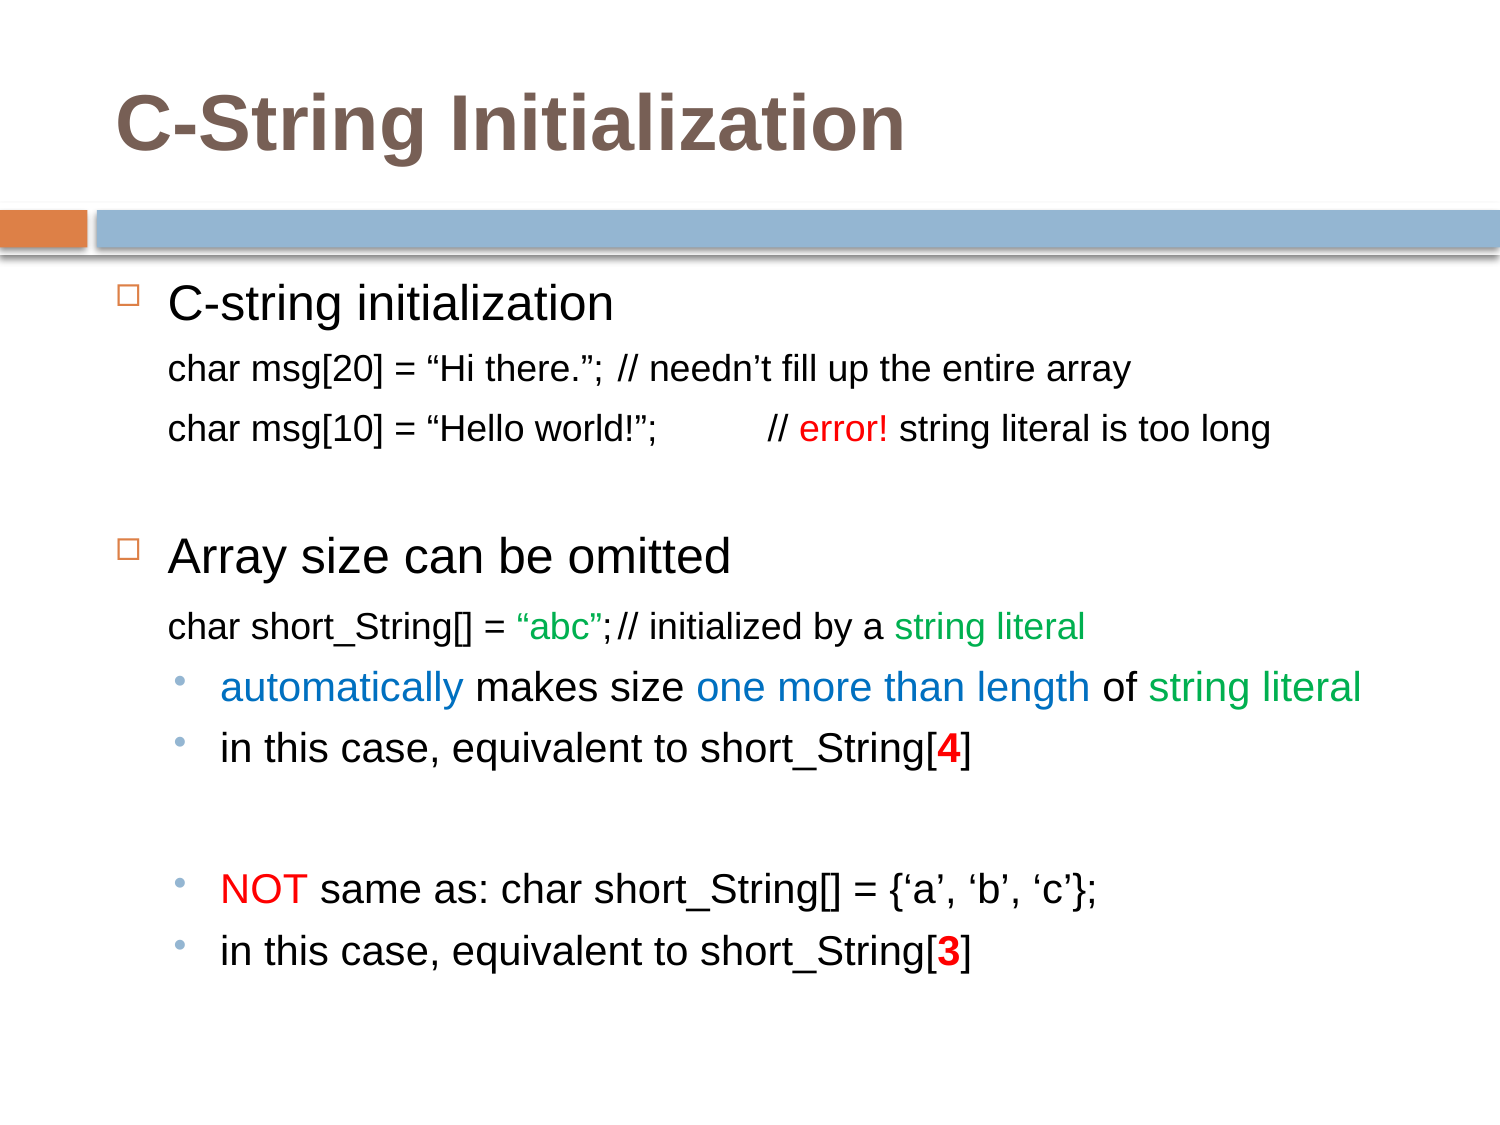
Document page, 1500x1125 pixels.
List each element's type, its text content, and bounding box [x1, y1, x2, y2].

list C-string initialization char msg[20] = “Hi there.”; // needn’t fill up the entire array char msg[10] = “Hello world!”; // error! string literal is too long Array size can be omitted char short_String[] = “abc”; // initialized by a string literal automatically makes size one more than length of string literal in this case, equivalent to short_String[4] NOT same as: char short_String[] = {‘a’, ‘b’, ‘c’}; in this case, equivalent to short_String[3] [100, 262, 1438, 1106]
title C-String Initialization [100, 37, 1438, 200]
